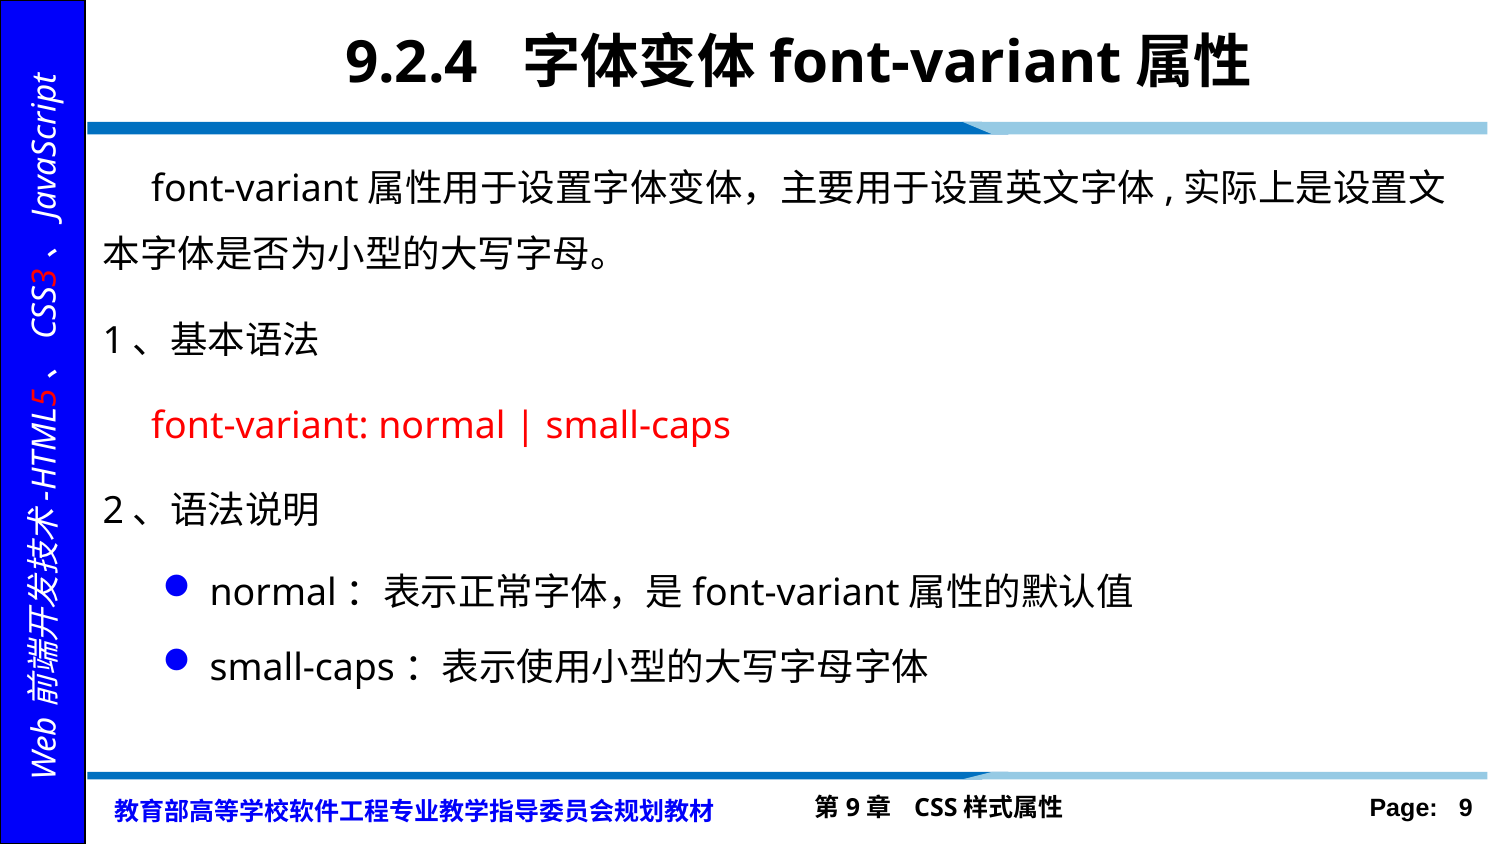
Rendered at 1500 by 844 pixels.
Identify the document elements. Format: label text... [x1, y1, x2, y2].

list font-variant属性用于设置字体变体，主要用于设置英文字体,实际上是设置文本字体是否为小型的大写字母。 1、基本语法 font-variant: normal | small-caps 2、语法说明 normal：表示正常字体，是font-variant属性的默认值 small-caps：表示使用小型的大写字母字体 [86, 133, 1489, 773]
title 9.2.4 字体变体font-variant属性 [161, 11, 1436, 106]
